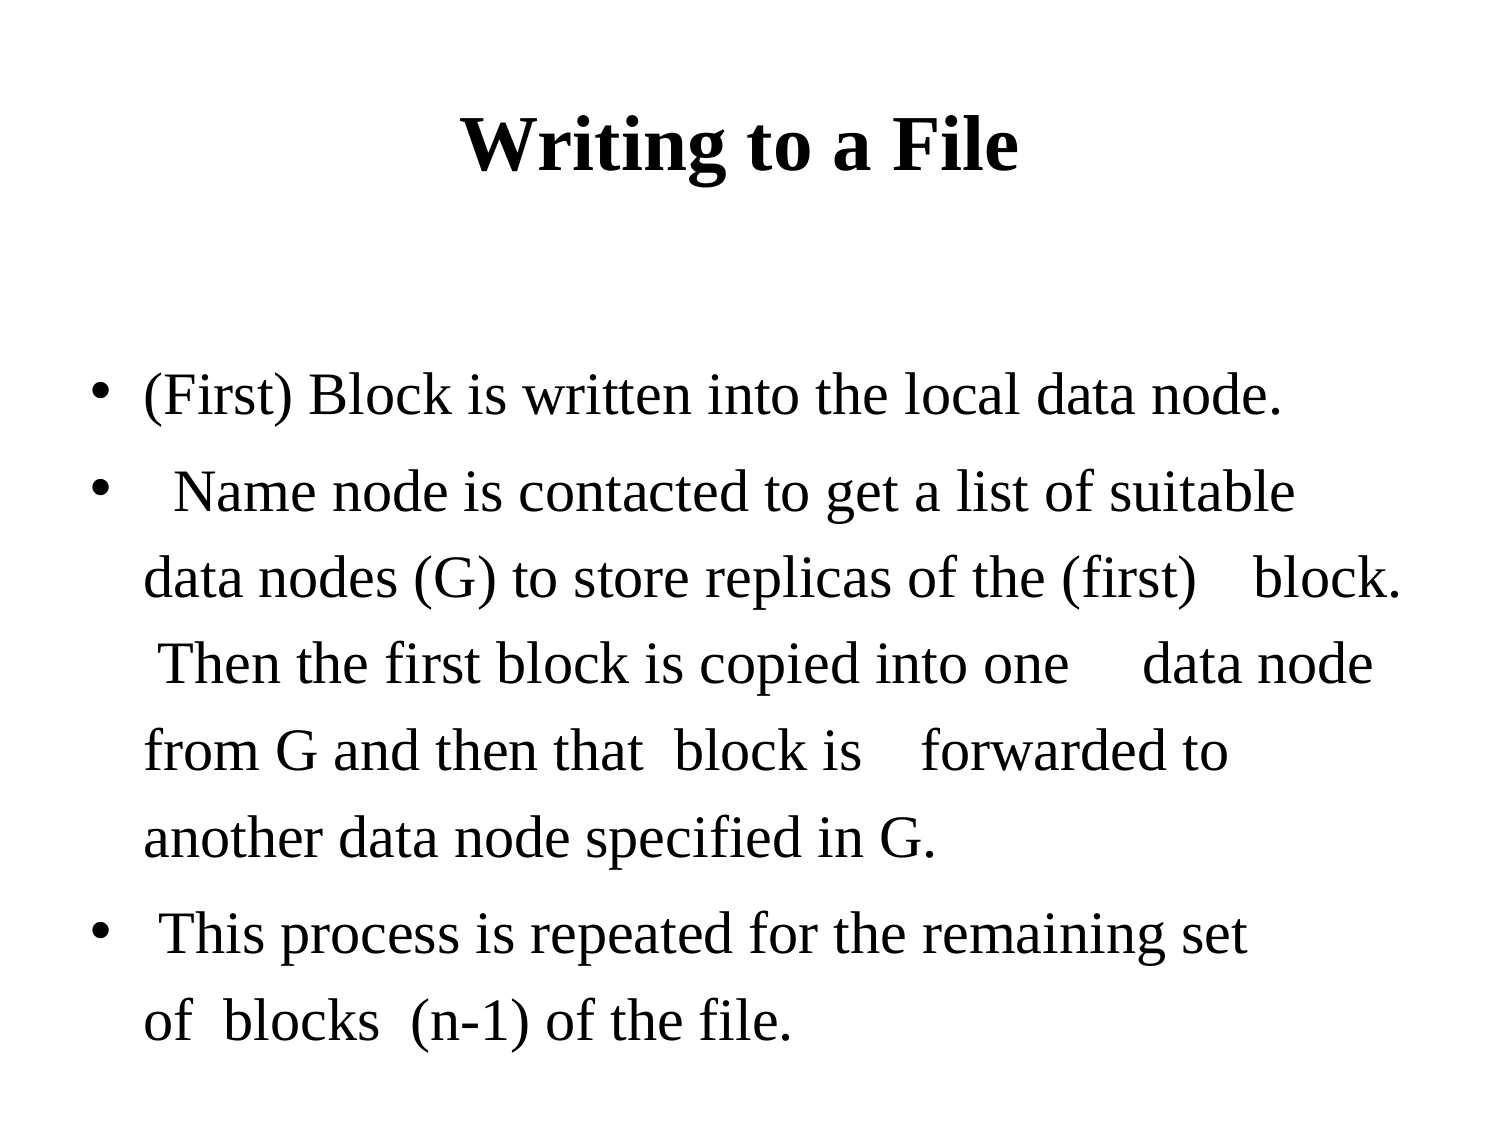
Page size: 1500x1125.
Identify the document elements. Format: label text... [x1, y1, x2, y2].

list (First) Block is written into the local data node. Name node is contacted to get a list of suitable data nodes (G) to store replicas of the (first) block. Then the first block is copied into one data node from G and then that block is forwarded to another data node specified in G. This process is repeated for the remaining set of blocks (n-1) of the file. [75, 262, 1425, 1080]
title Writing to a File [75, 45, 1425, 233]
